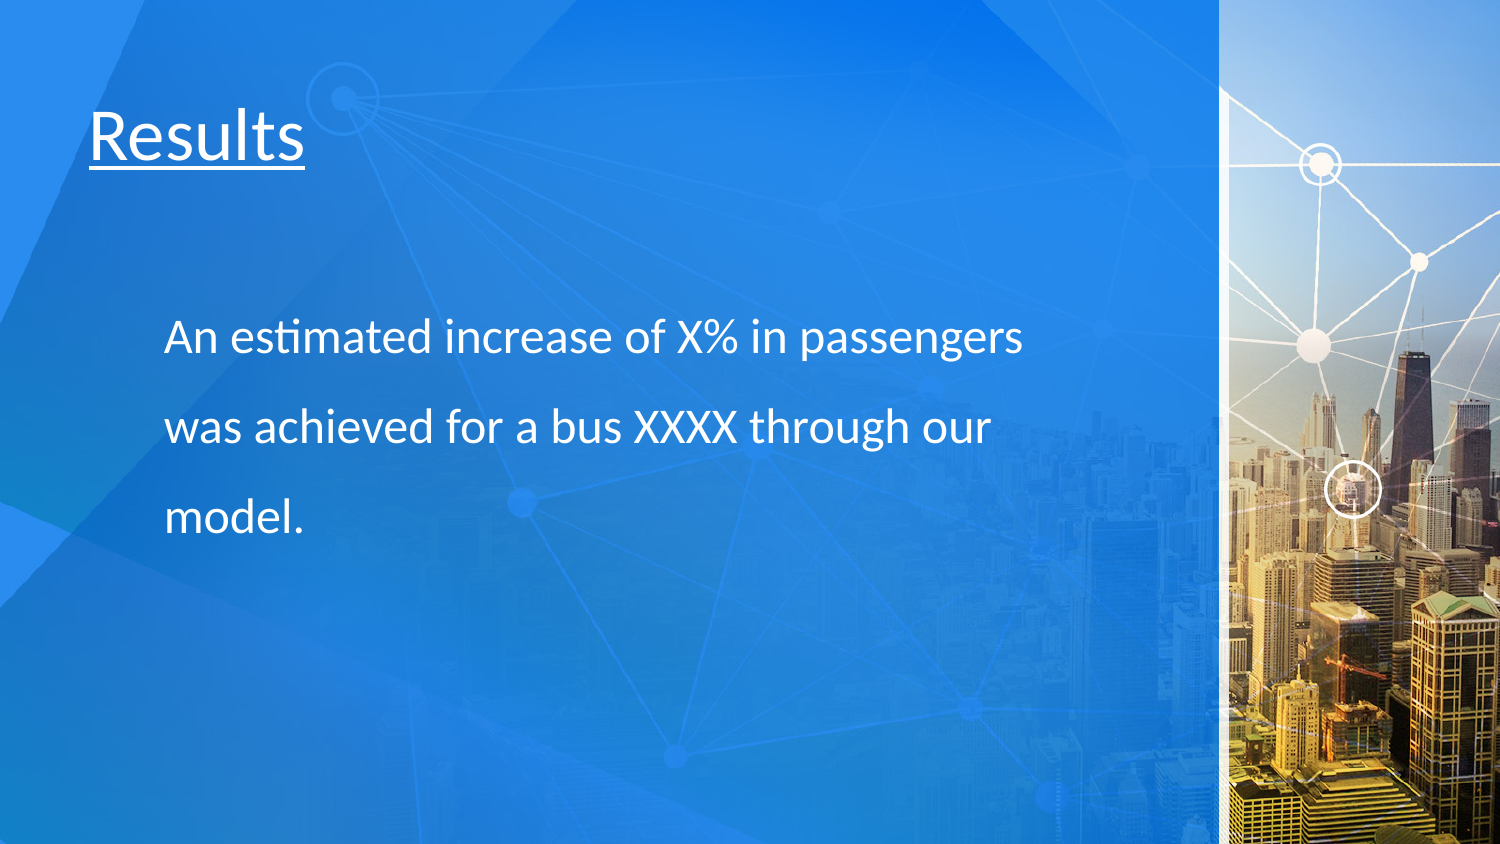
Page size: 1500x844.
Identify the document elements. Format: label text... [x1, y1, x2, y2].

title Results [73, 71, 1126, 191]
list An estimated increase of X% in passengers was achieved for a bus XXXX through our model. [148, 266, 1126, 843]
picture [0, 0, 1500, 844]
